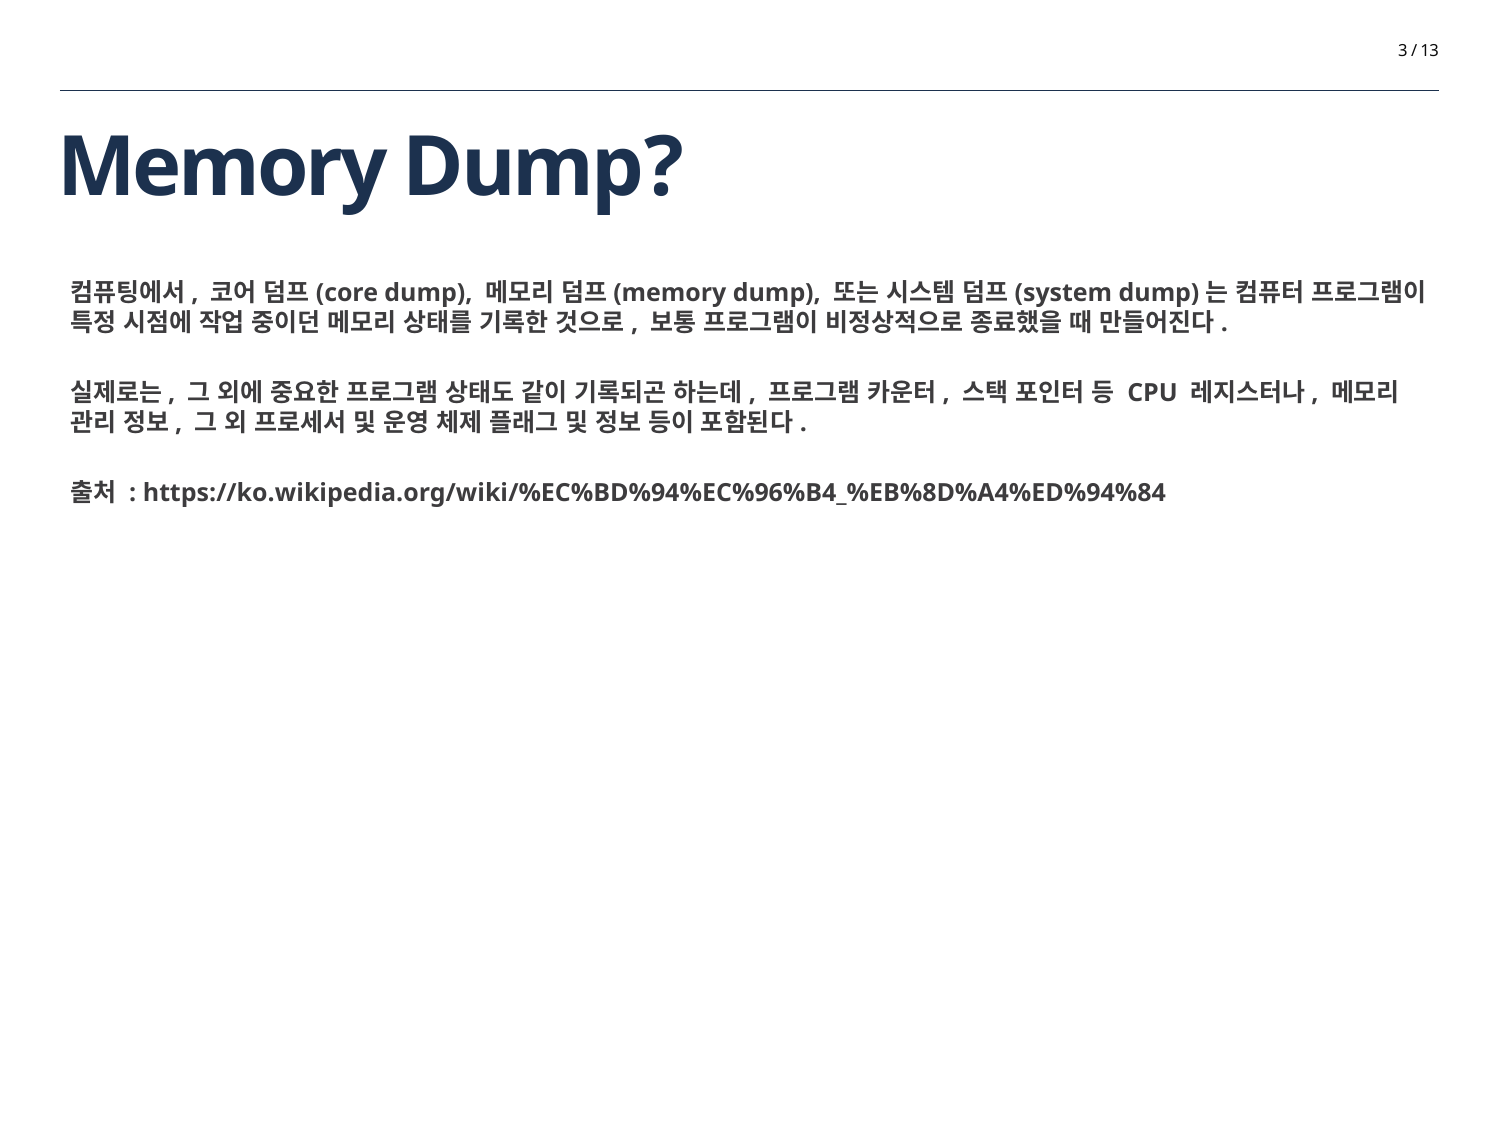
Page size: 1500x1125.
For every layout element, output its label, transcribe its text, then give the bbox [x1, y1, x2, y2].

title Memory Dump? [42, 114, 1190, 211]
text_box 3 / 13 [1193, 32, 1454, 70]
text_box 컴퓨팅에서, 코어 덤프(core dump), 메모리 덤프(memory dump), 또는 시스템 덤프(system dump)는 컴퓨터 프로그램이 특정 시점에 작업 중이던 메모리 상태를 기록한 것으로, 보통 프로그램이 비정상적으로 종료했을 때 만들어진다. 실제로는, 그 외에 중요한 프로그램 상태도 같이 기록되곤 하는데, 프로그램 카운터, 스택 포인터 등 CPU 레지스터나, 메모리 관리 정보, 그 외 프로세서 및 운영 체제 플래그 및 정보 등이 포함된다. 출처 : https://ko.wikipedia.org/wiki/%EC%BD%94%EC%96%B4_%EB%8D%A4%ED%94%84 [55, 269, 1445, 888]
